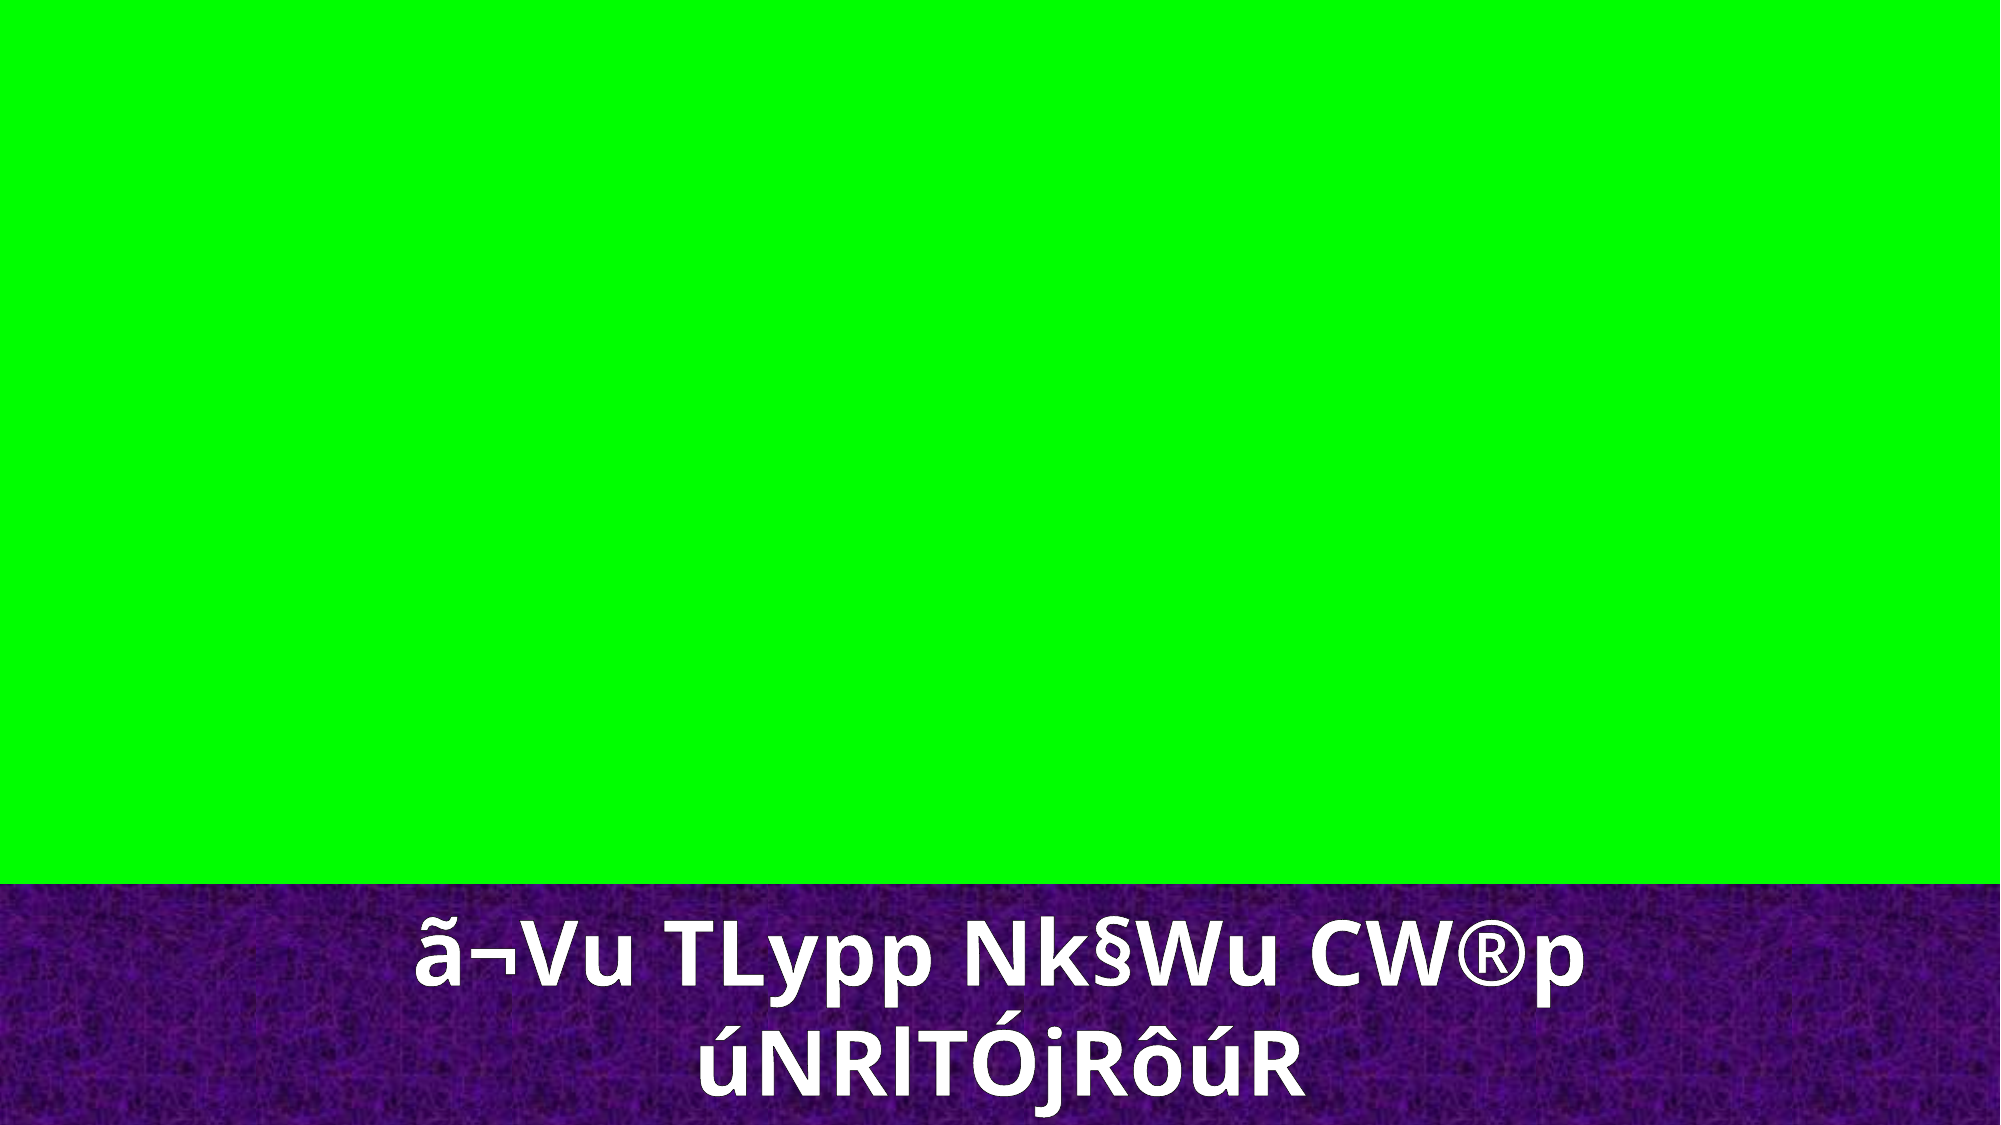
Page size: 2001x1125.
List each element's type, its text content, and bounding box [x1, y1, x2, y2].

text_box ã¬Vu TLypp Nk§Wu CW®p úNRlTÓjRôúR [0, 886, 2000, 1122]
